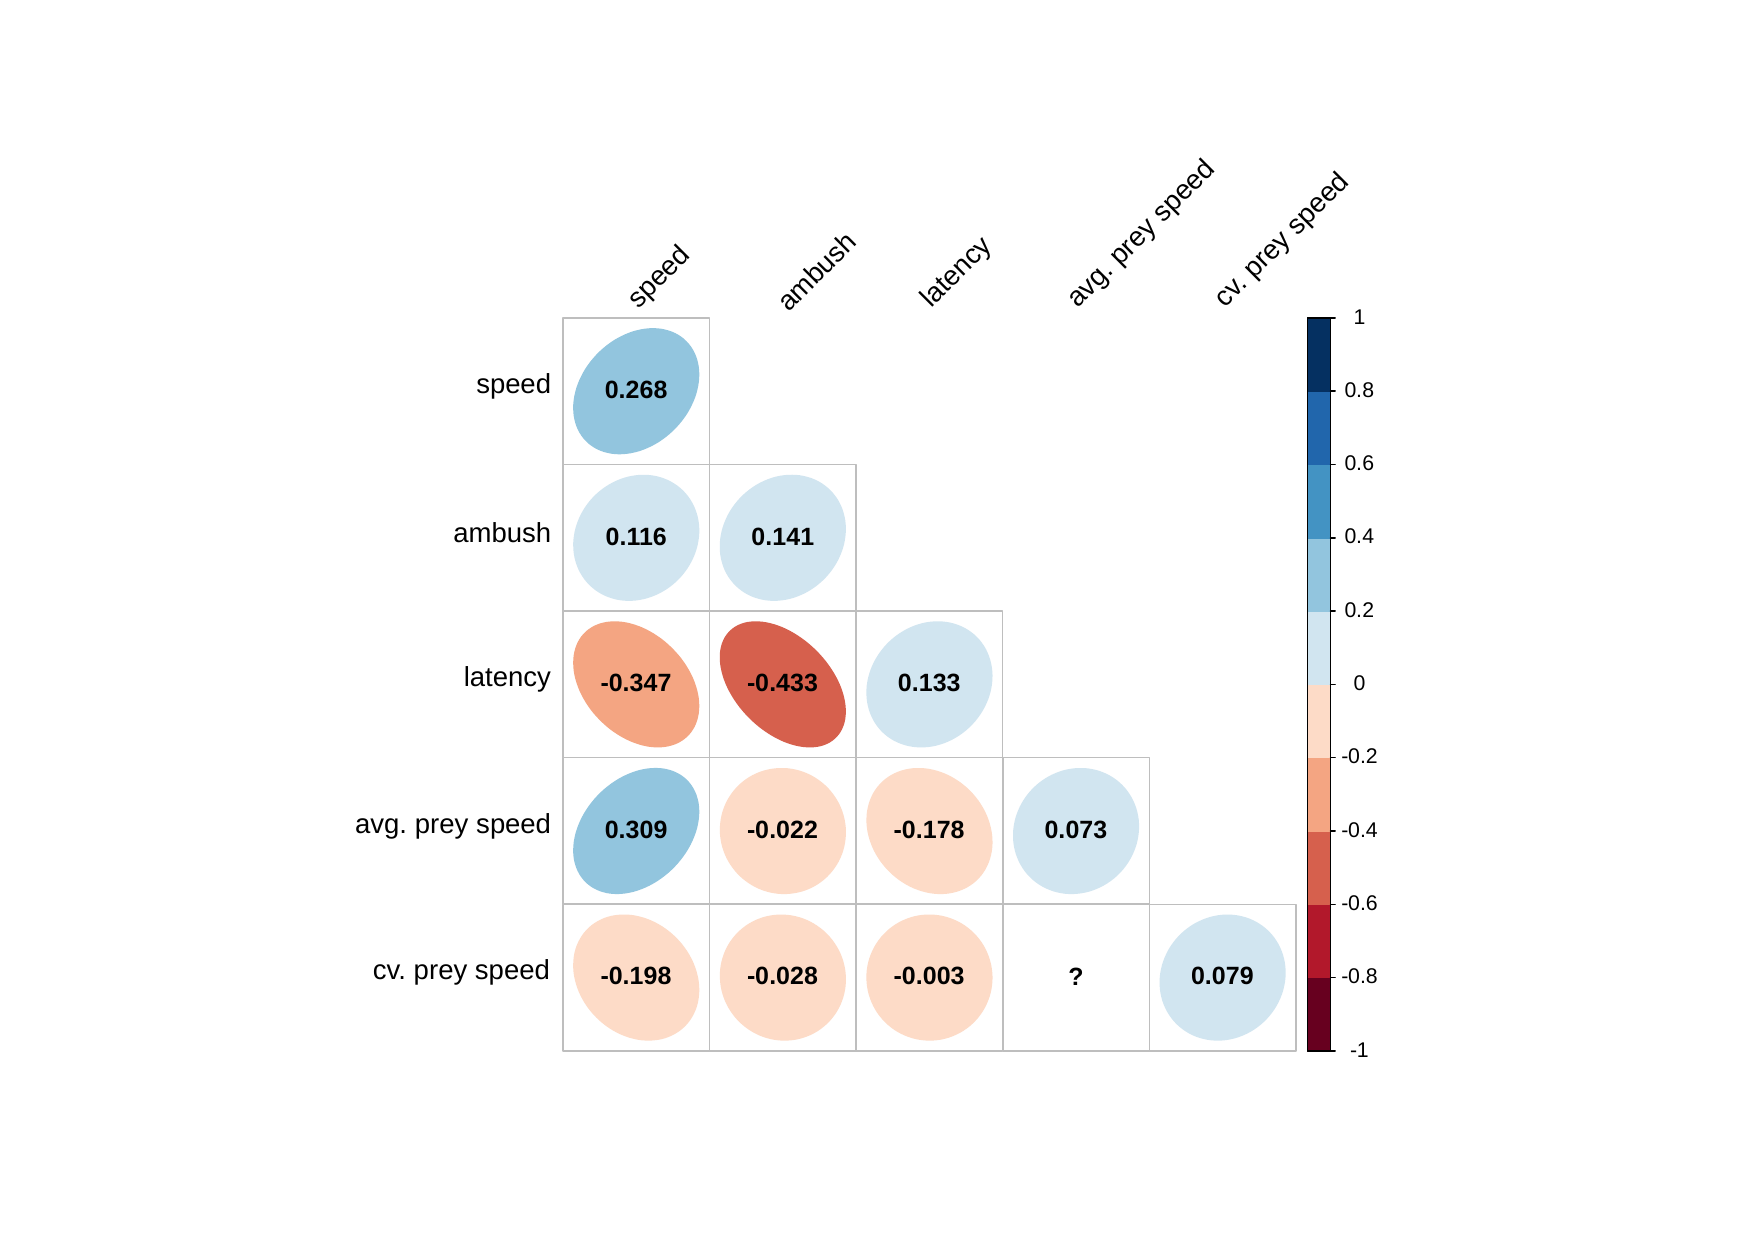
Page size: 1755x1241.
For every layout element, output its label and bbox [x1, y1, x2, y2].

text_box [127, 169, 1628, 1071]
